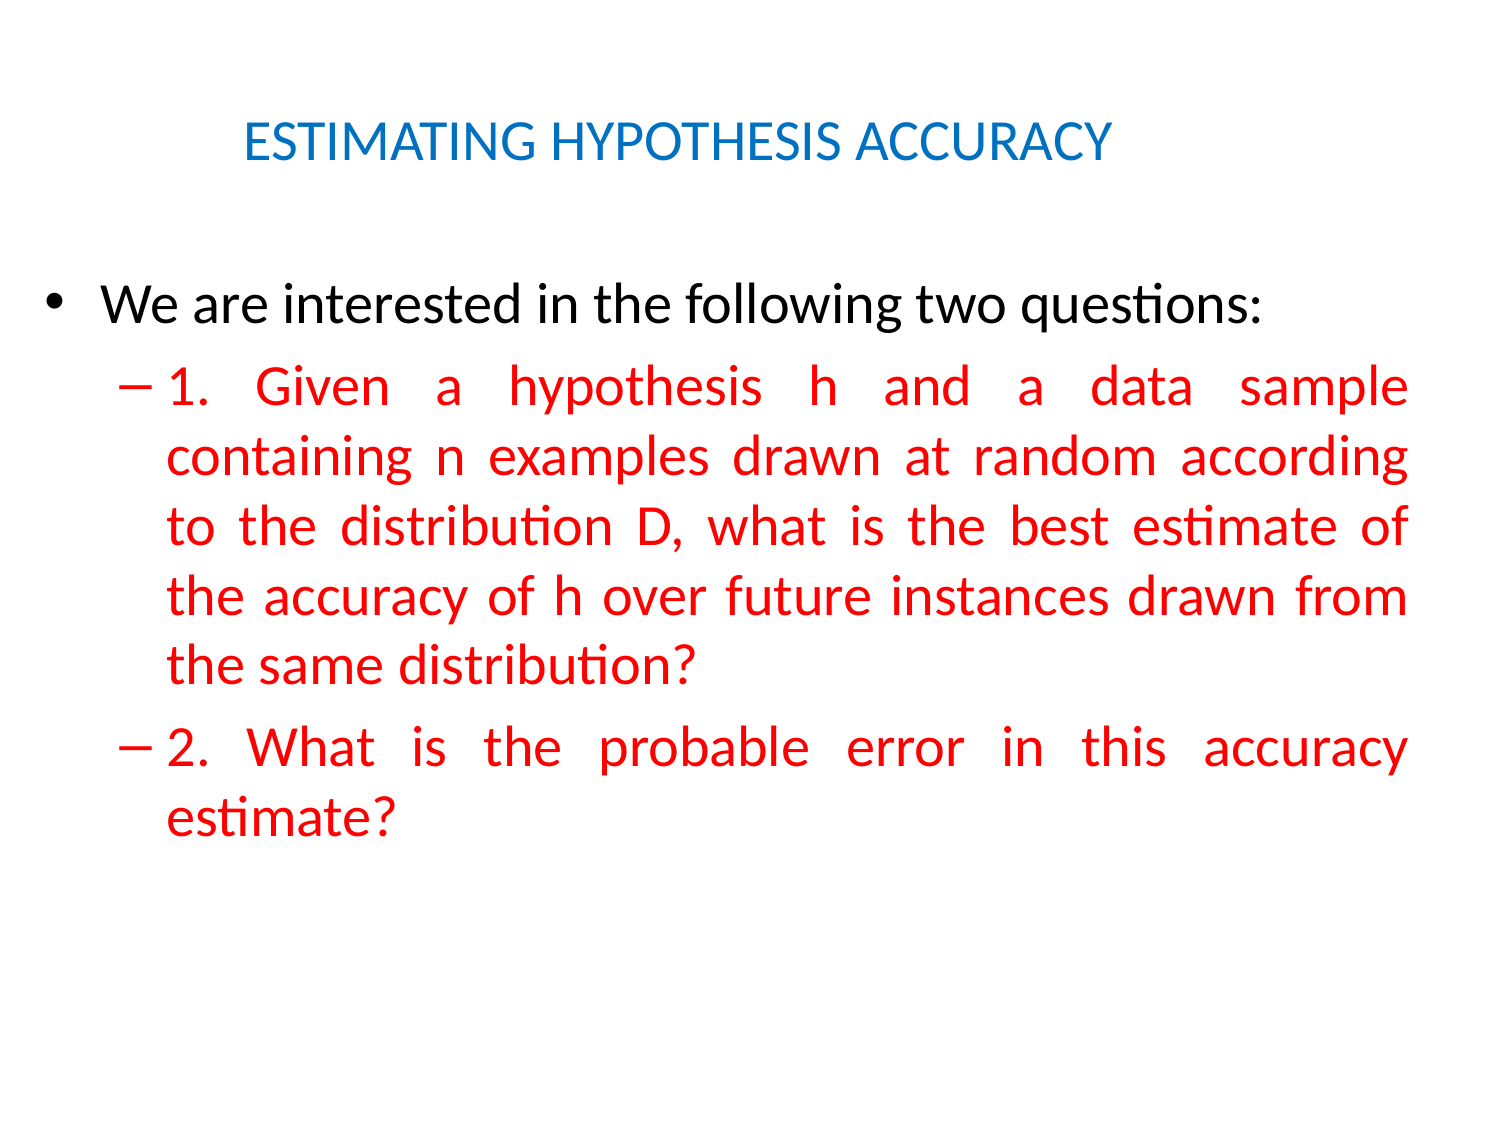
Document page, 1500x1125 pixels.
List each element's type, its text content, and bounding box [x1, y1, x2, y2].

list ESTIMATING HYPOTHESIS ACCURACY We are interested in the following two questions: 1. Given a hypothesis h and a data sample containing n examples drawn at random according to the distribution D, what is the best estimate of the accuracy of h over future instances drawn from the same distribution? 2. What is the probable error in this accuracy estimate? [29, 23, 1425, 1083]
